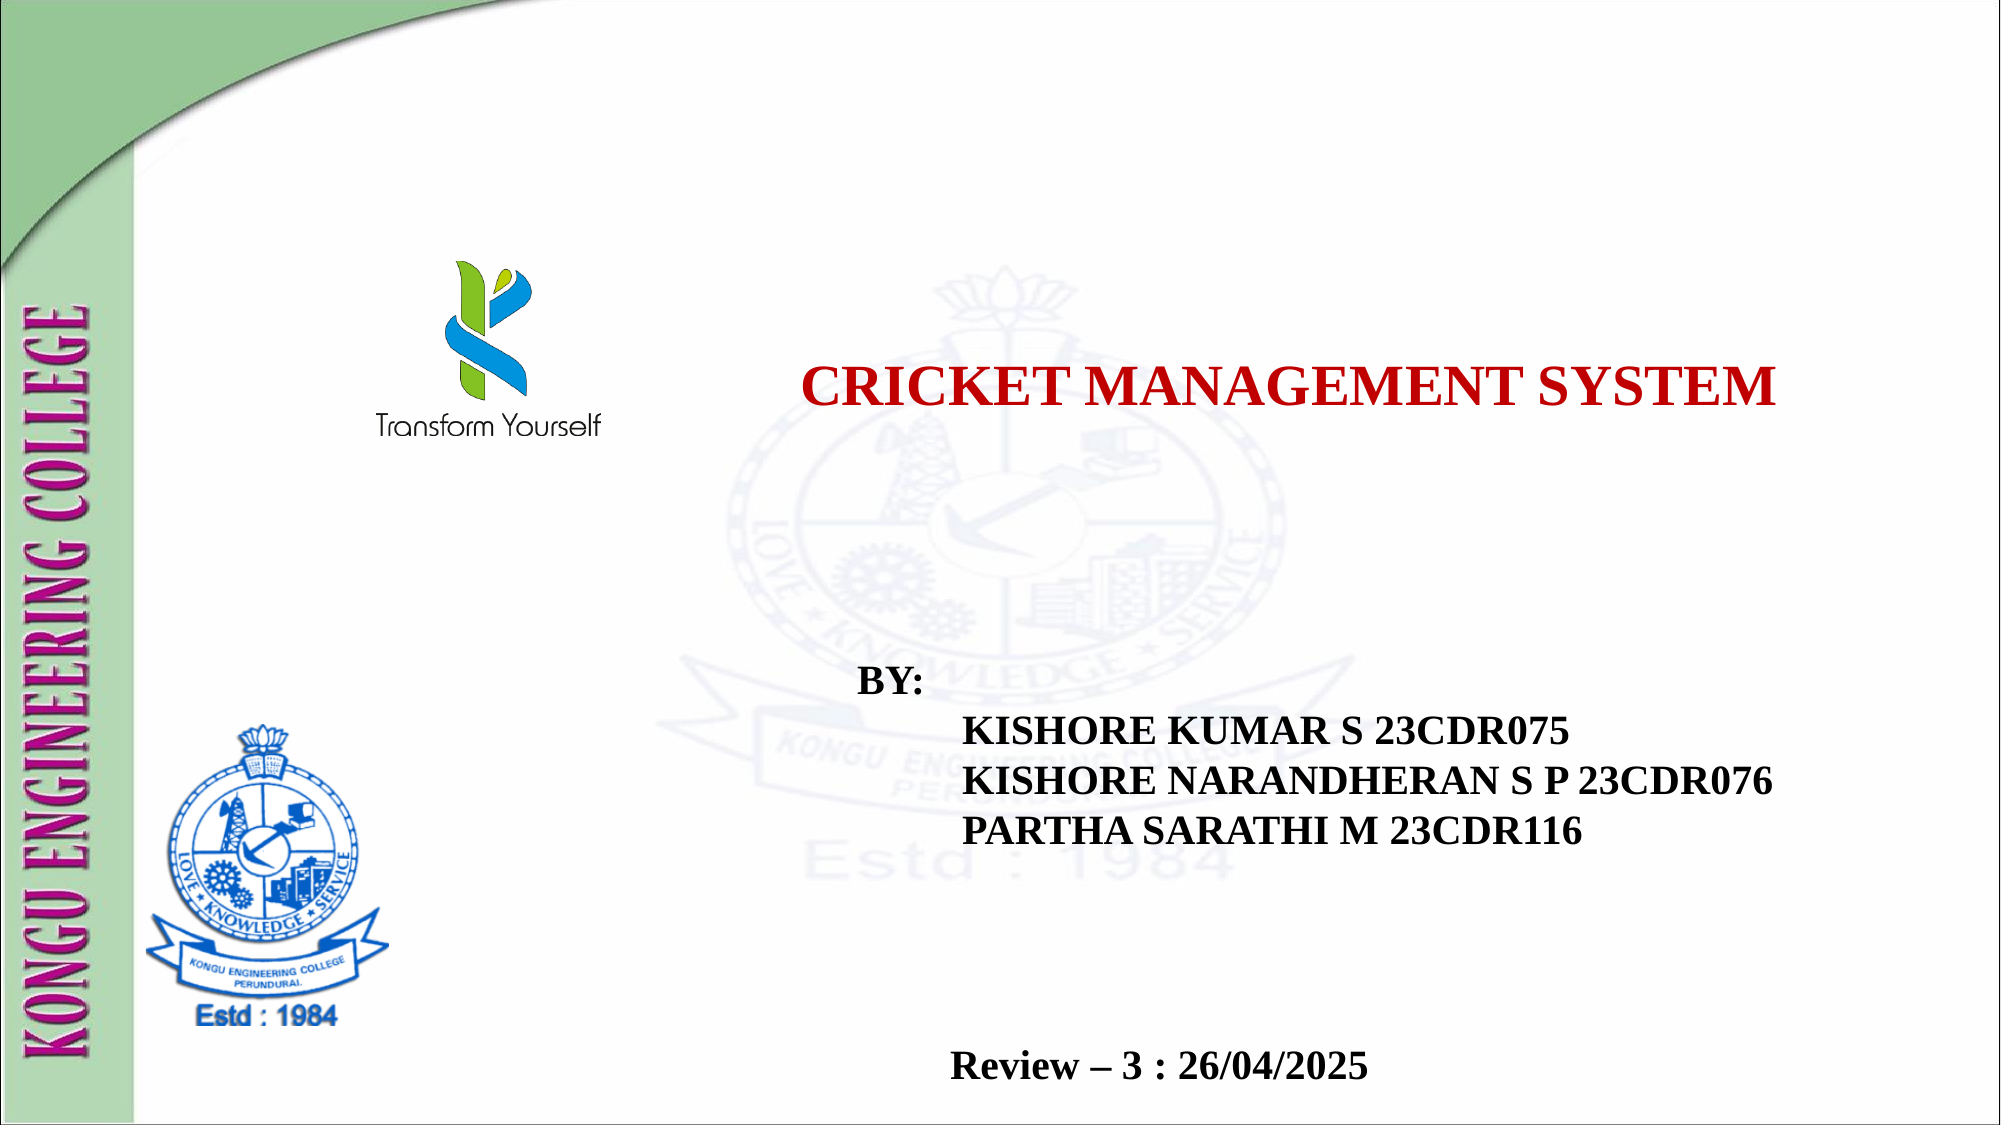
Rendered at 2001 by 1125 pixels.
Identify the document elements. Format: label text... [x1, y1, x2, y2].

text_box Review – 3 : 26/04/2025 [935, 1030, 1408, 1096]
picture [0, 0, 2001, 1125]
title CRICKET MANAGEMENT SYSTEM [625, 228, 1953, 418]
list [241, 347, 905, 456]
text_box BY: KISHORE KUMAR S 23CDR075 KISHORE NARANDHERAN S P 23CDR076 PARTHA SARATHI M 23CDR116 [842, 600, 1915, 911]
